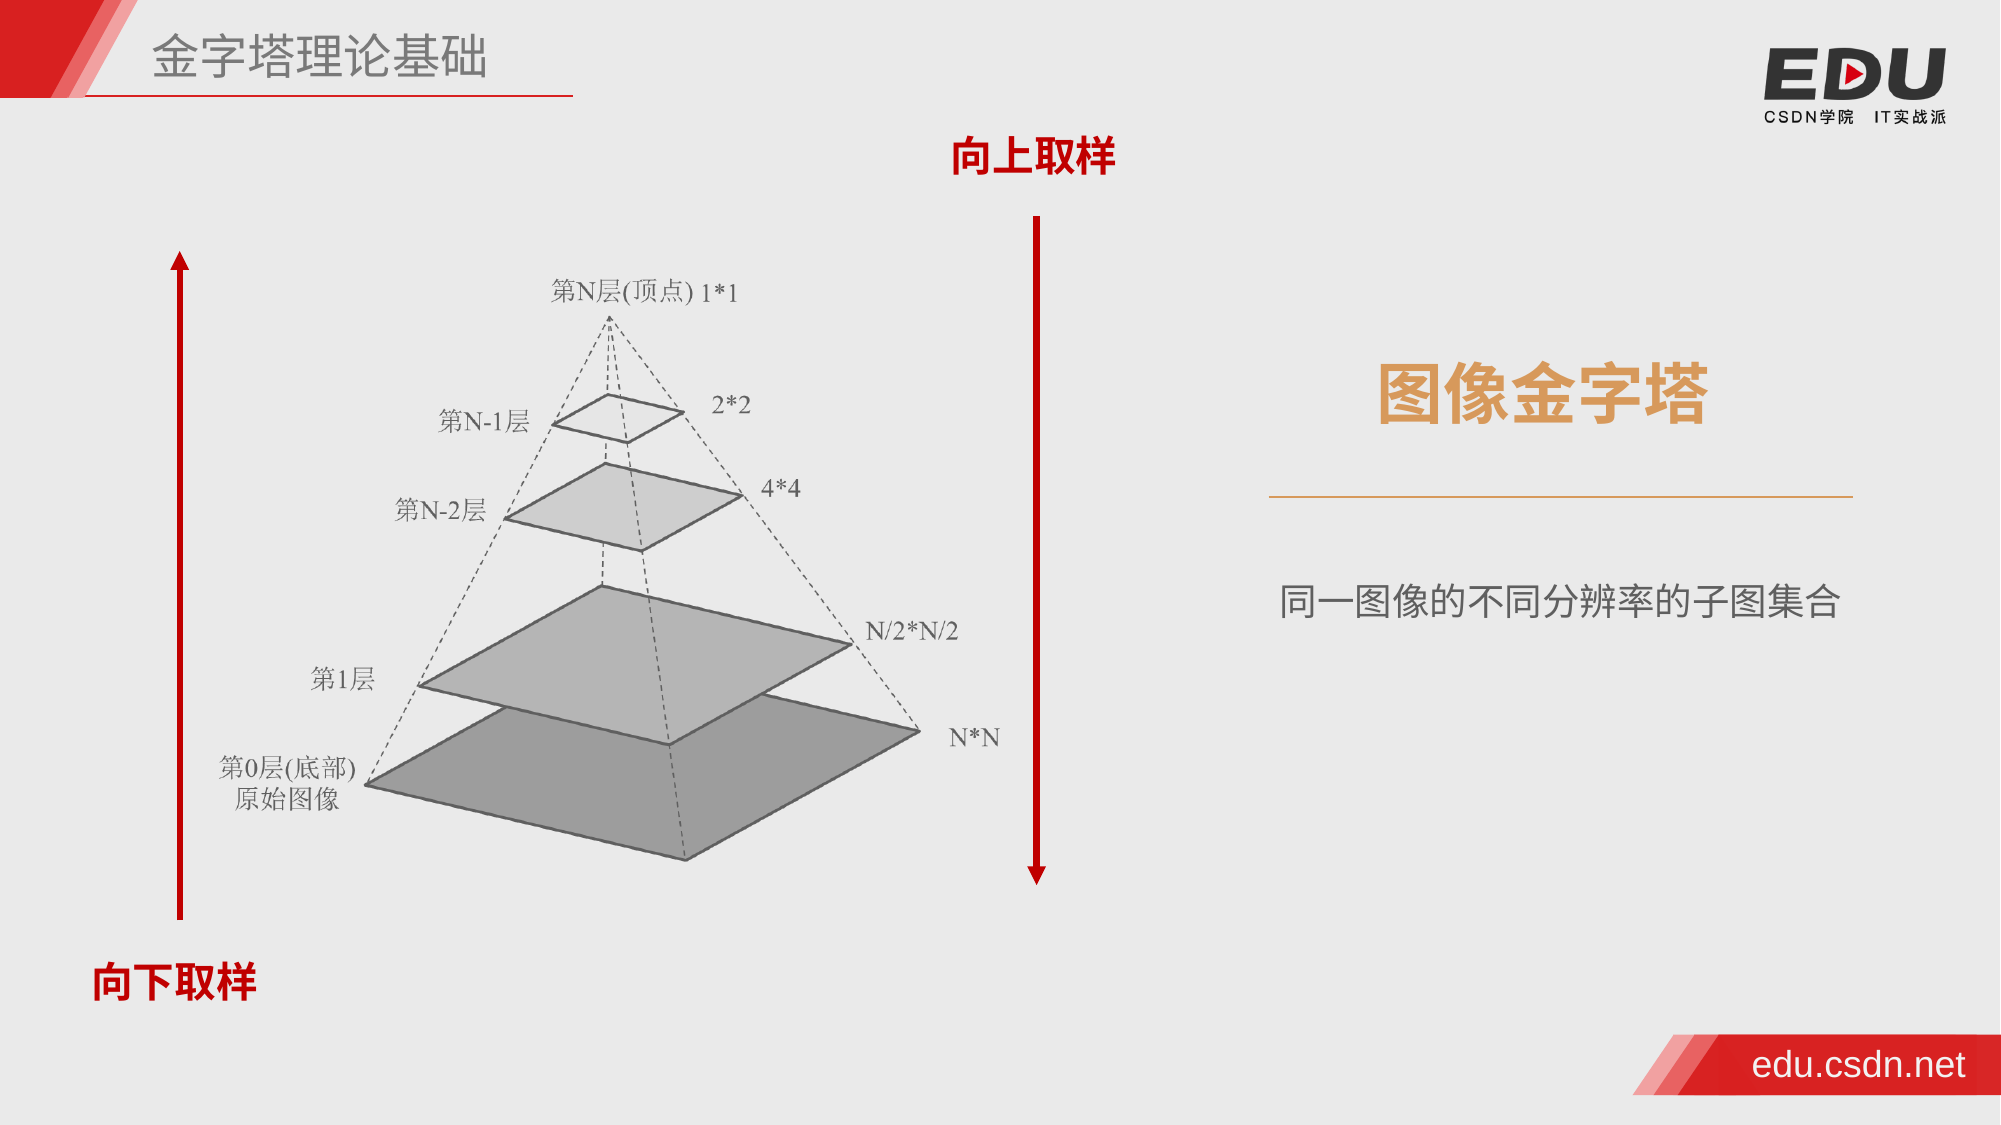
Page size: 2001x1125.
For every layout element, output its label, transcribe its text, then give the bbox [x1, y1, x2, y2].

list 金字塔理论基础 [142, 6, 723, 93]
picture [200, 262, 1016, 862]
text_box 向上取样 [935, 121, 1133, 187]
text_box 图像金字塔 [1361, 344, 1726, 440]
text_box 同一图像的不同分辨率的子图集合 [1165, 570, 1957, 631]
text_box 向下取样 [76, 948, 274, 1013]
picture [1761, 42, 1948, 128]
